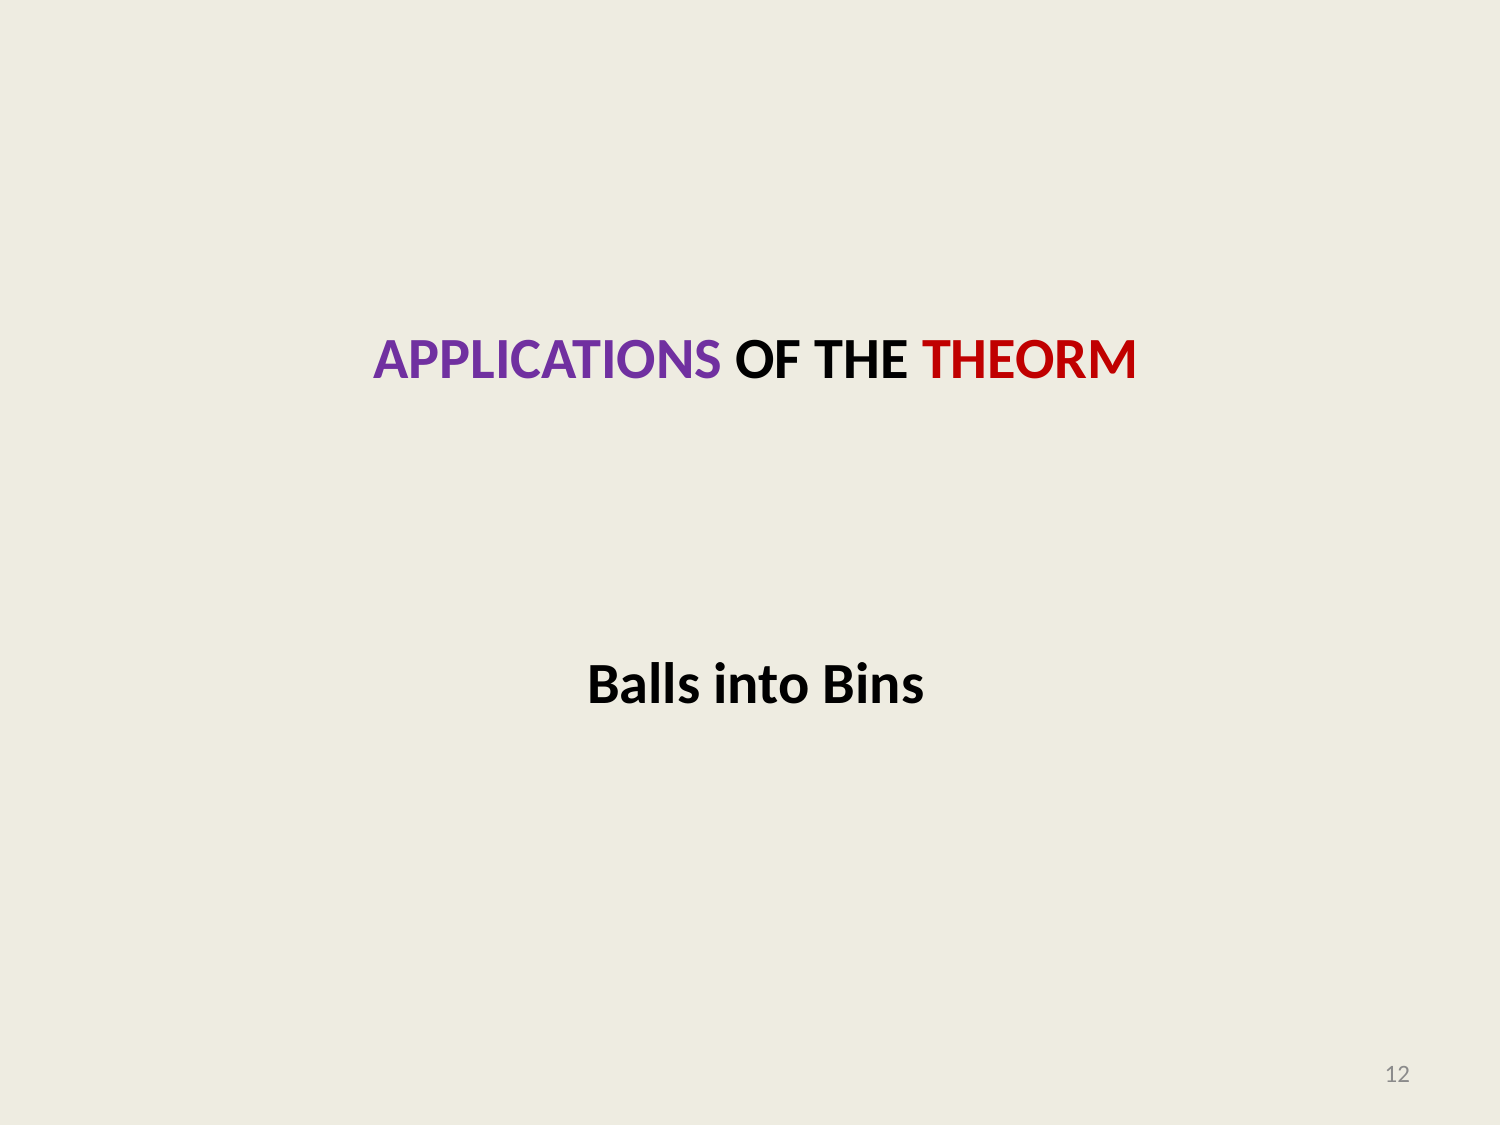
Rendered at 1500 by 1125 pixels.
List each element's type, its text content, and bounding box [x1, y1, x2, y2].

title Applications of the Theorm [118, 312, 1394, 476]
list Balls into Bins [118, 476, 1394, 723]
slide_number 12 [1074, 1042, 1425, 1103]
